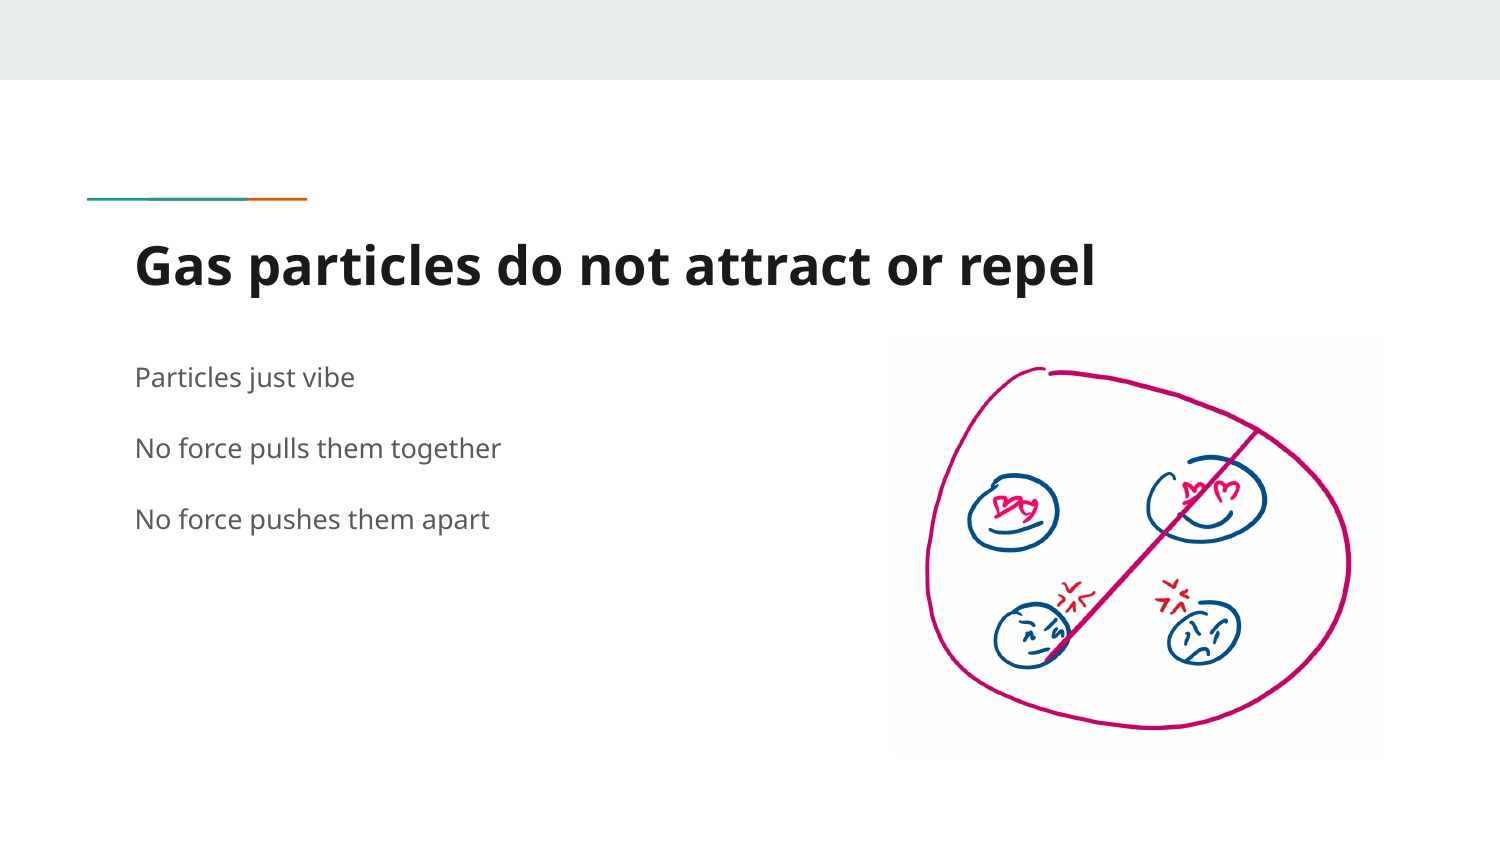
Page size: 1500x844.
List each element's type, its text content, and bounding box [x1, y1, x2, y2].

title Gas particles do not attract or repel [119, 216, 1381, 305]
list Particles just vibe No force pulls them together No force pushes them apart [119, 341, 823, 712]
picture [891, 332, 1382, 755]
